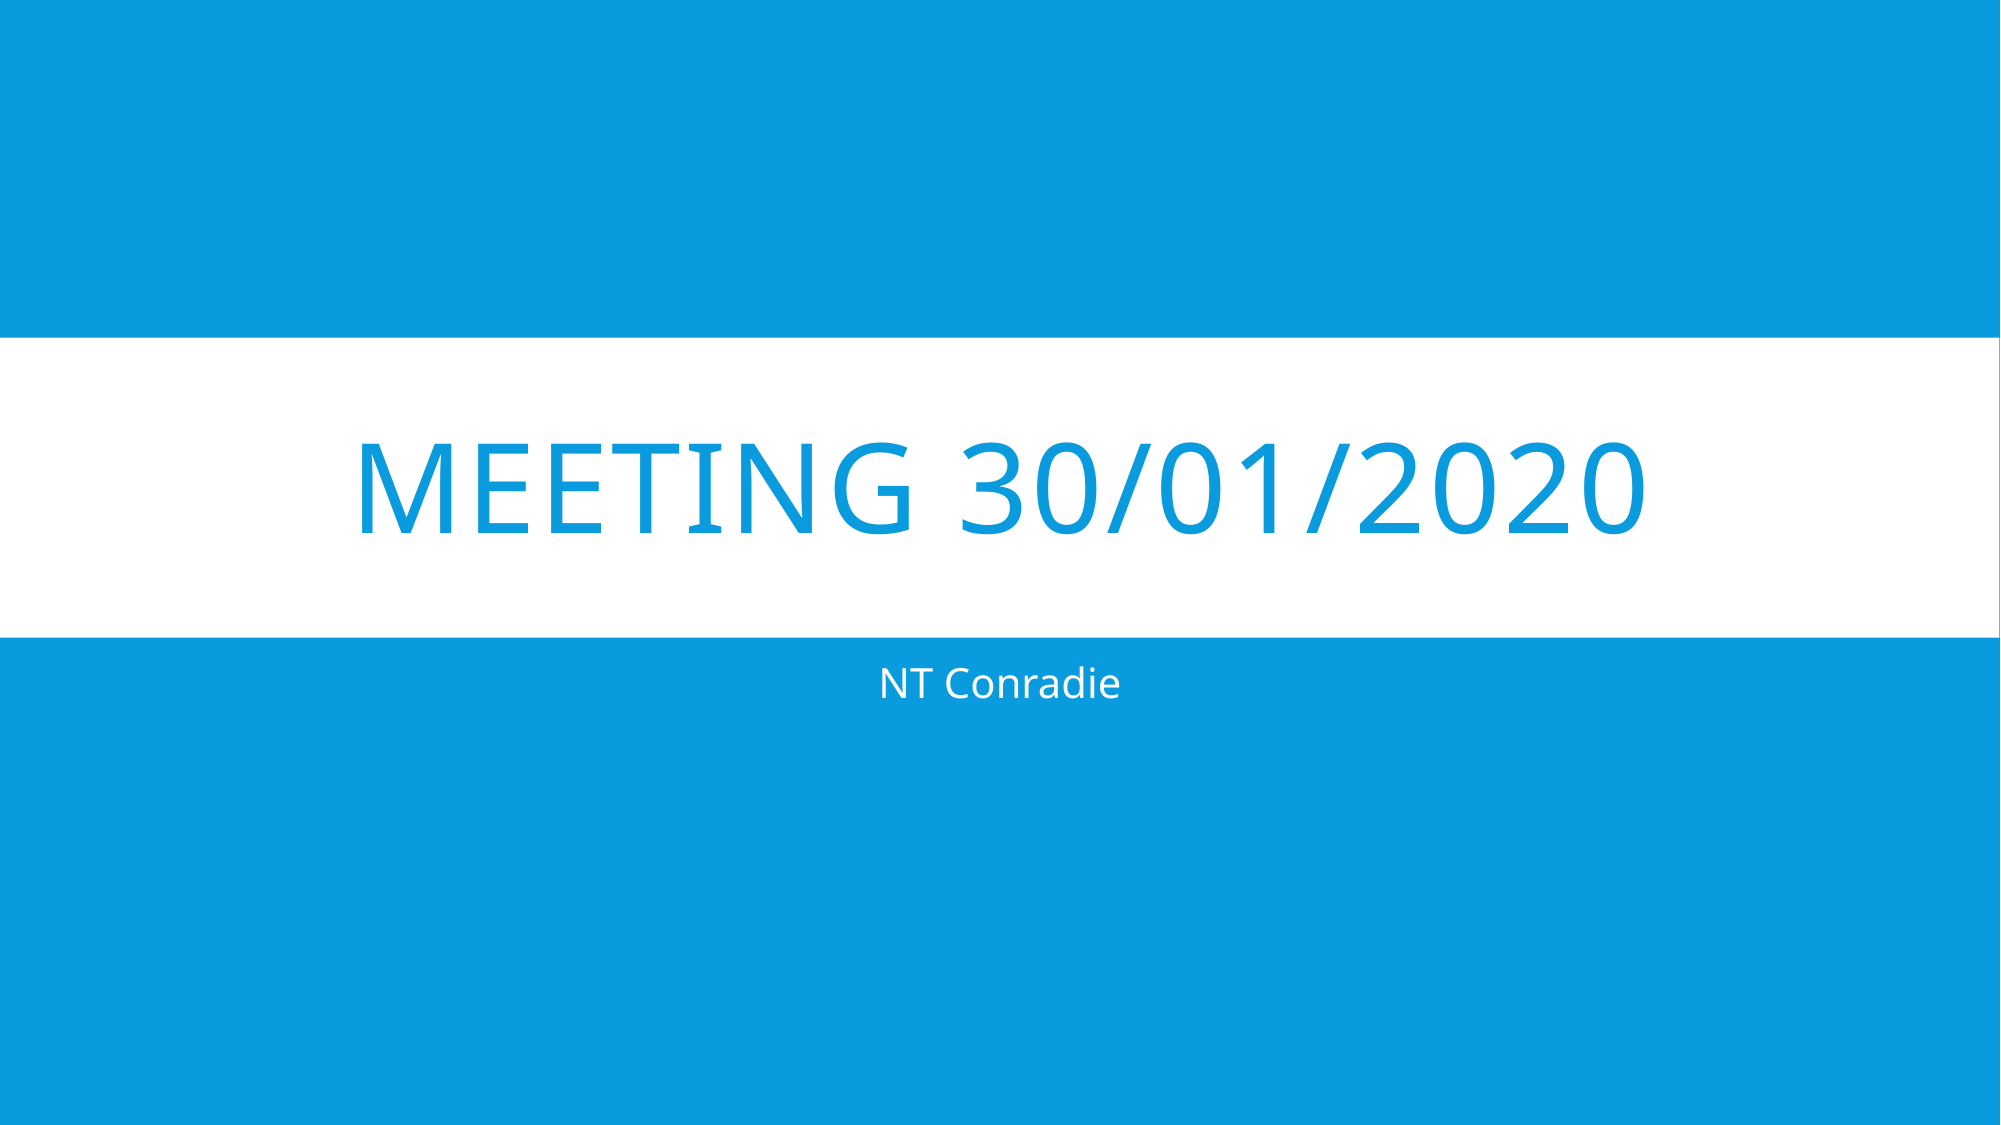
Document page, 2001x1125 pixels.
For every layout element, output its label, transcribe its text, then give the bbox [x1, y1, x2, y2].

subtitle NT Conradie [249, 655, 1750, 871]
title Meeting 30/01/2020 [60, 355, 1942, 641]
